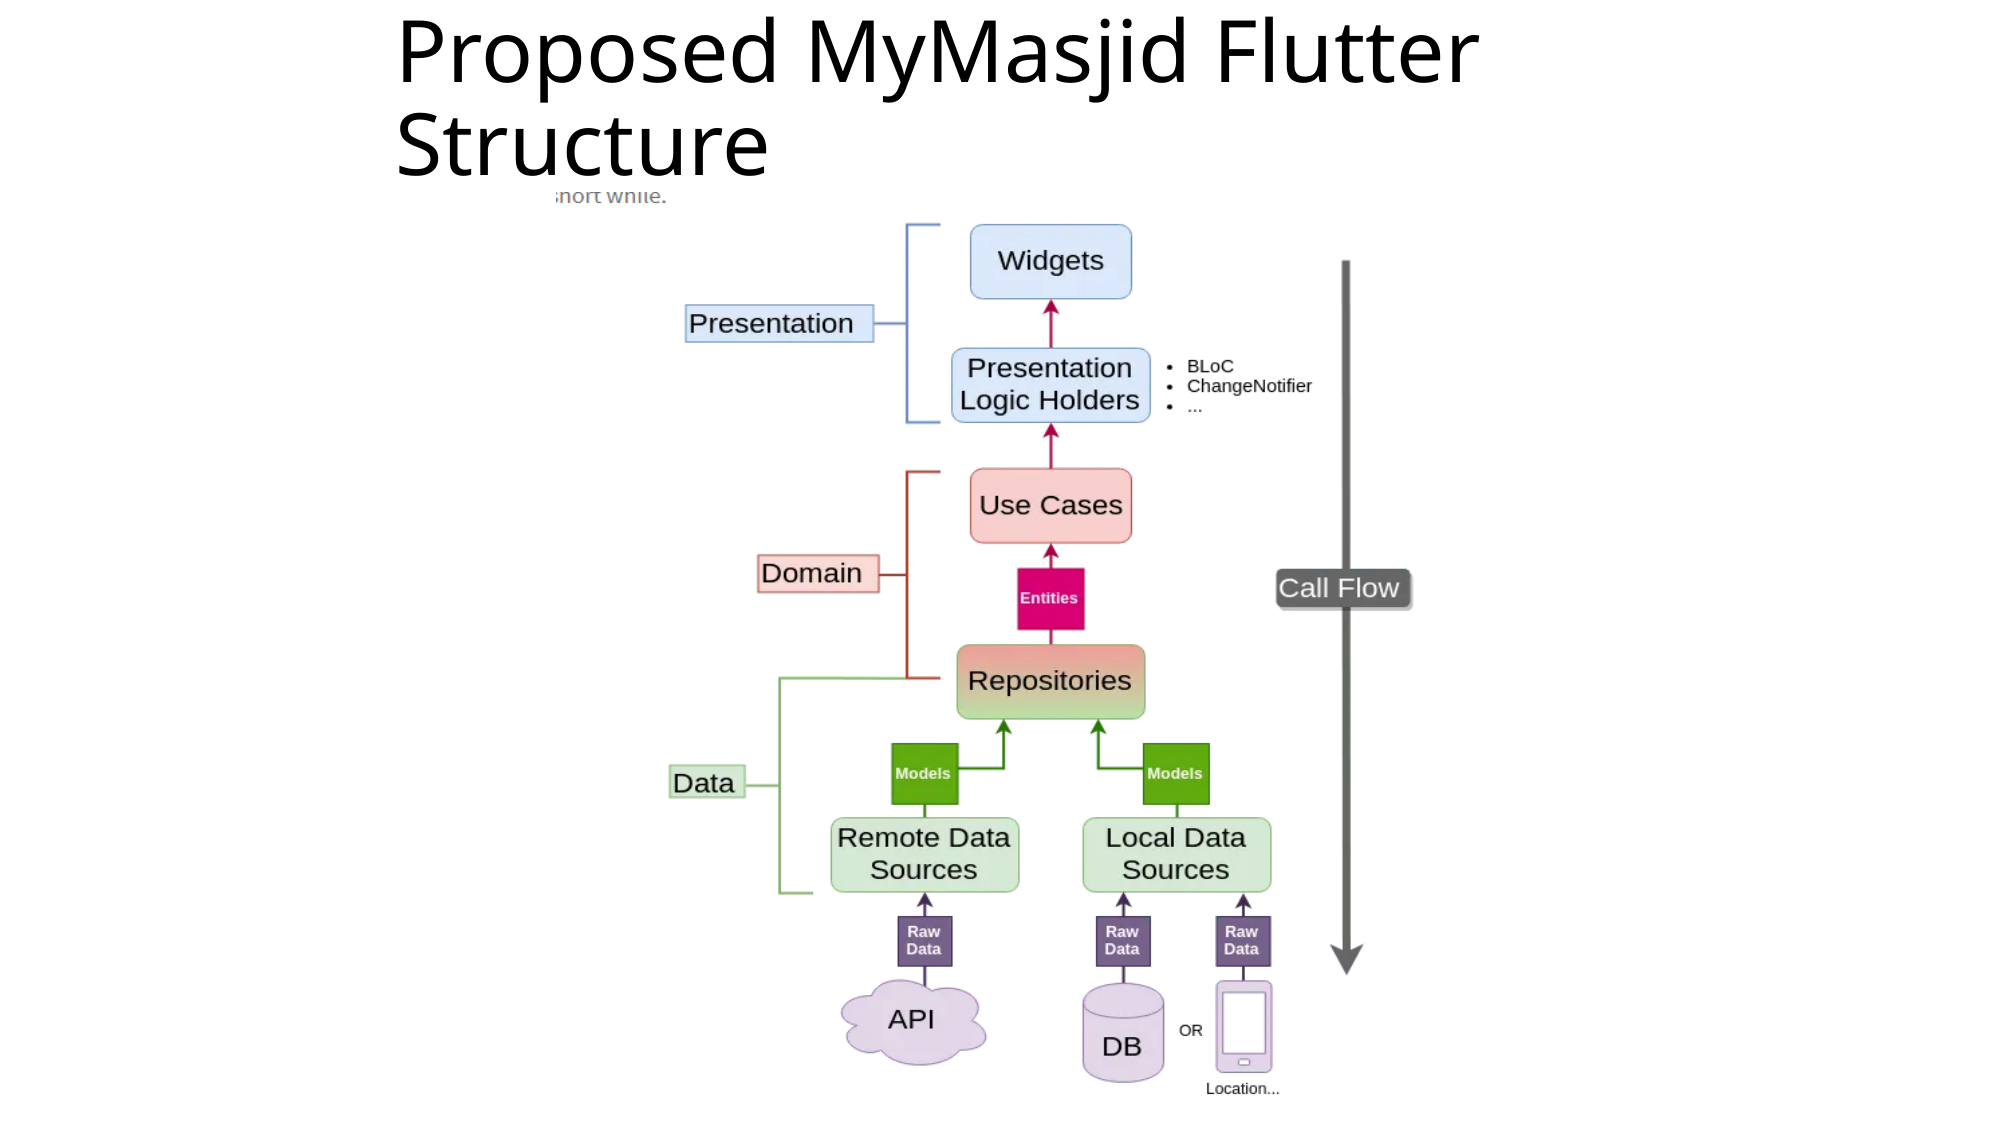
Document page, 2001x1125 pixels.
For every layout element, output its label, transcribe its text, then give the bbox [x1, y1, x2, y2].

text_box Proposed MyMasjid Flutter Structure [380, 0, 1881, 203]
picture [556, 192, 1513, 1125]
